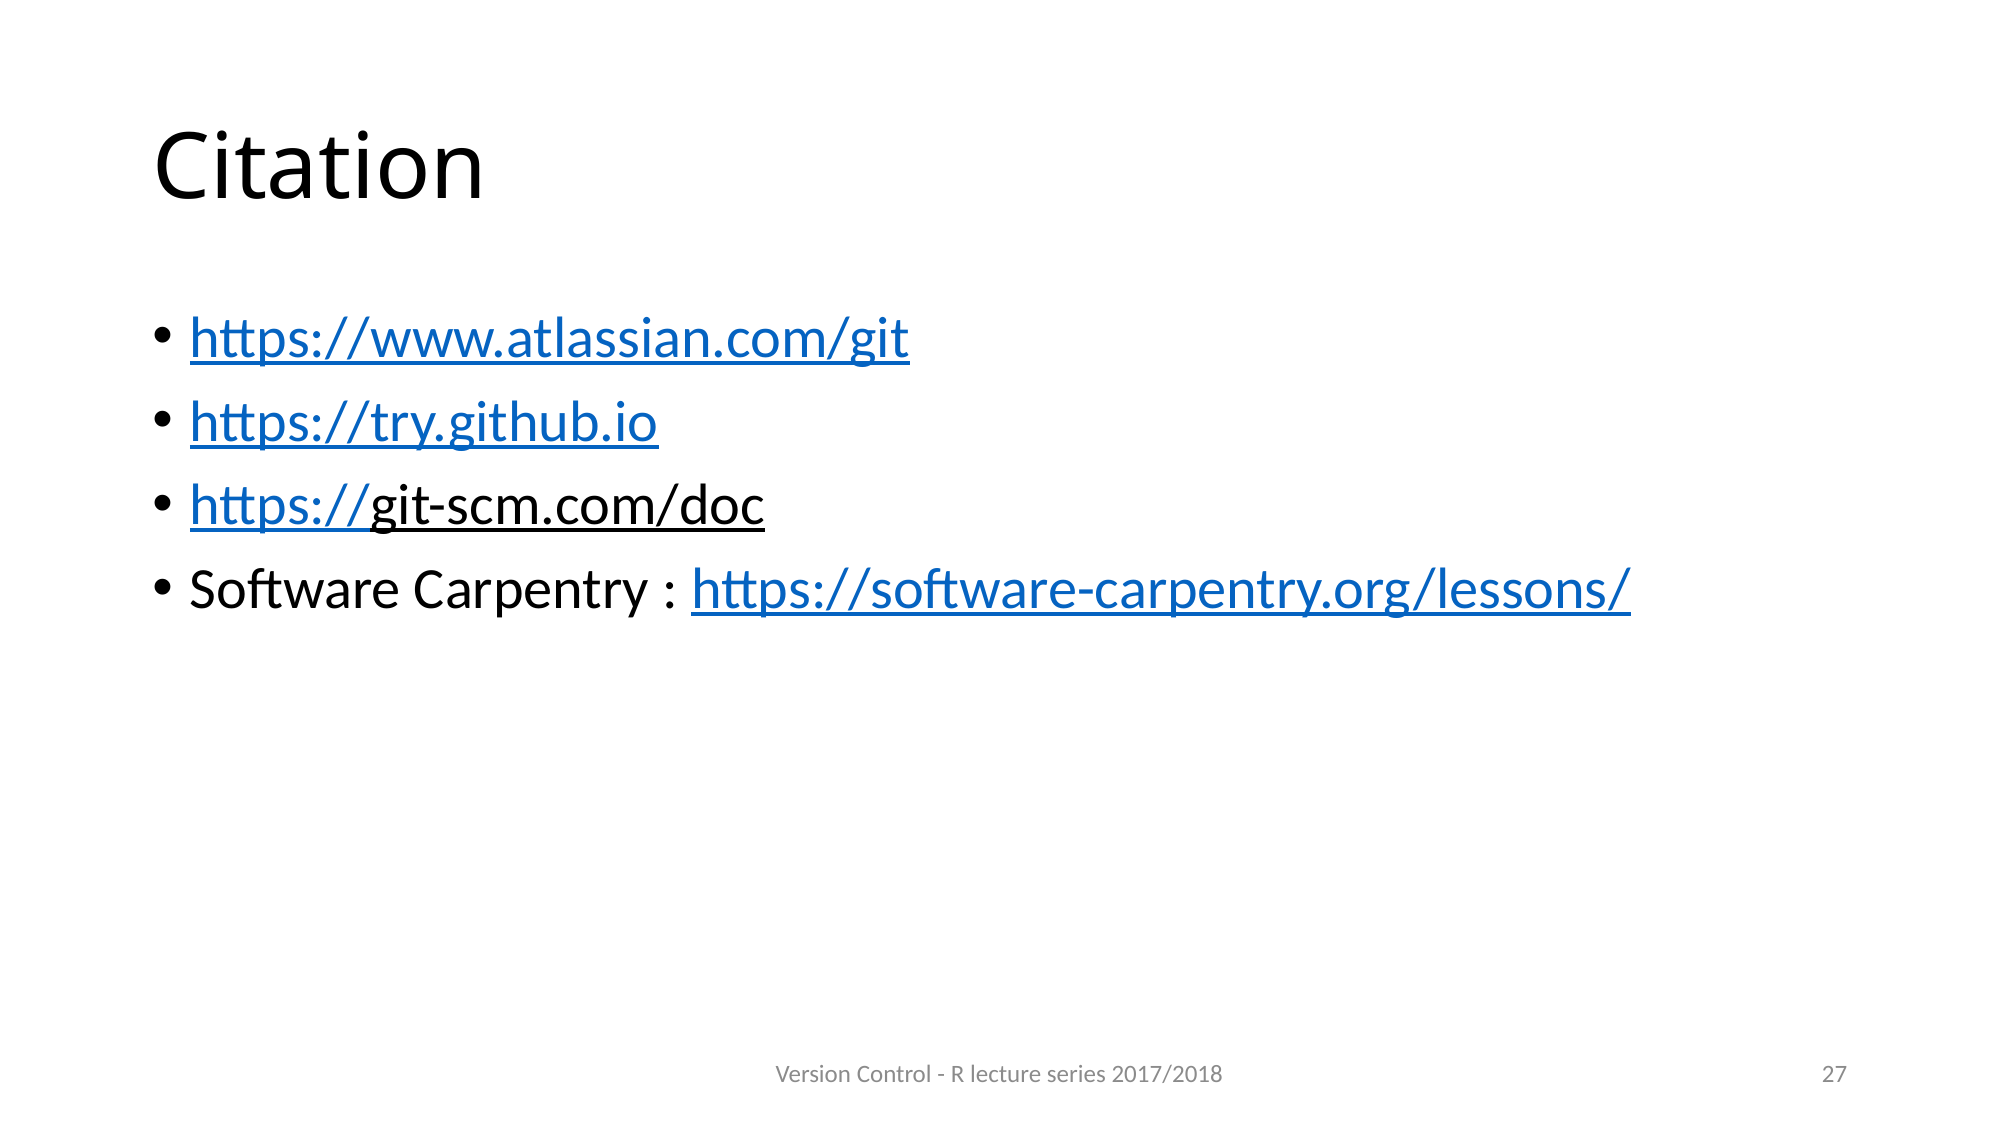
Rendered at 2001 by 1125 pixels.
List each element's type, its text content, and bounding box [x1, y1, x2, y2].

list https://www.atlassian.com/git https://try.github.io https://git-scm.com/doc Software Carpentry : https://software-carpentry.org/lessons/ [137, 299, 1863, 1014]
title Citation [137, 59, 1863, 278]
footer Version Control - R lecture series 2017/2018 [587, 1042, 1412, 1103]
slide_number 27 [1412, 1042, 1863, 1103]
